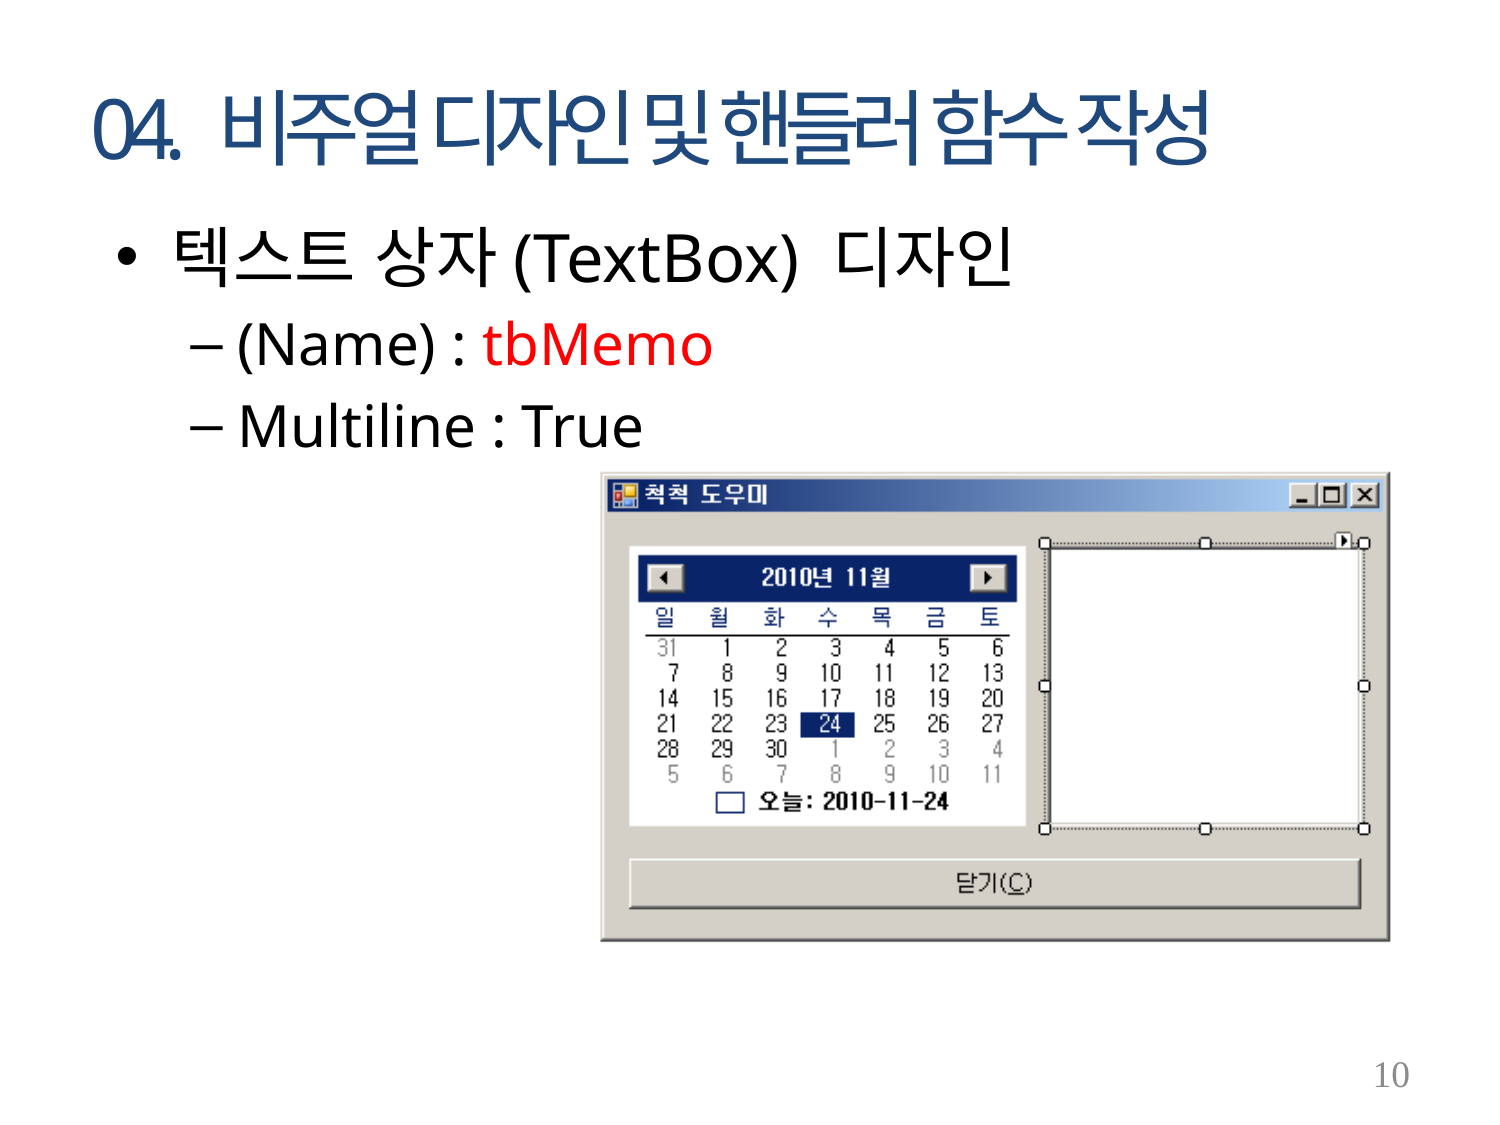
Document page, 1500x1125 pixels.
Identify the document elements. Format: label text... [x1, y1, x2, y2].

title 04. 비주얼 디자인 및 핸들러 함수 작성 [75, 45, 1425, 209]
list 텍스트 상자(TextBox) 디자인 (Name) : tbMemo Multiline : True [100, 208, 1425, 1005]
slide_number 10 [1074, 1042, 1425, 1103]
picture [590, 467, 1396, 953]
